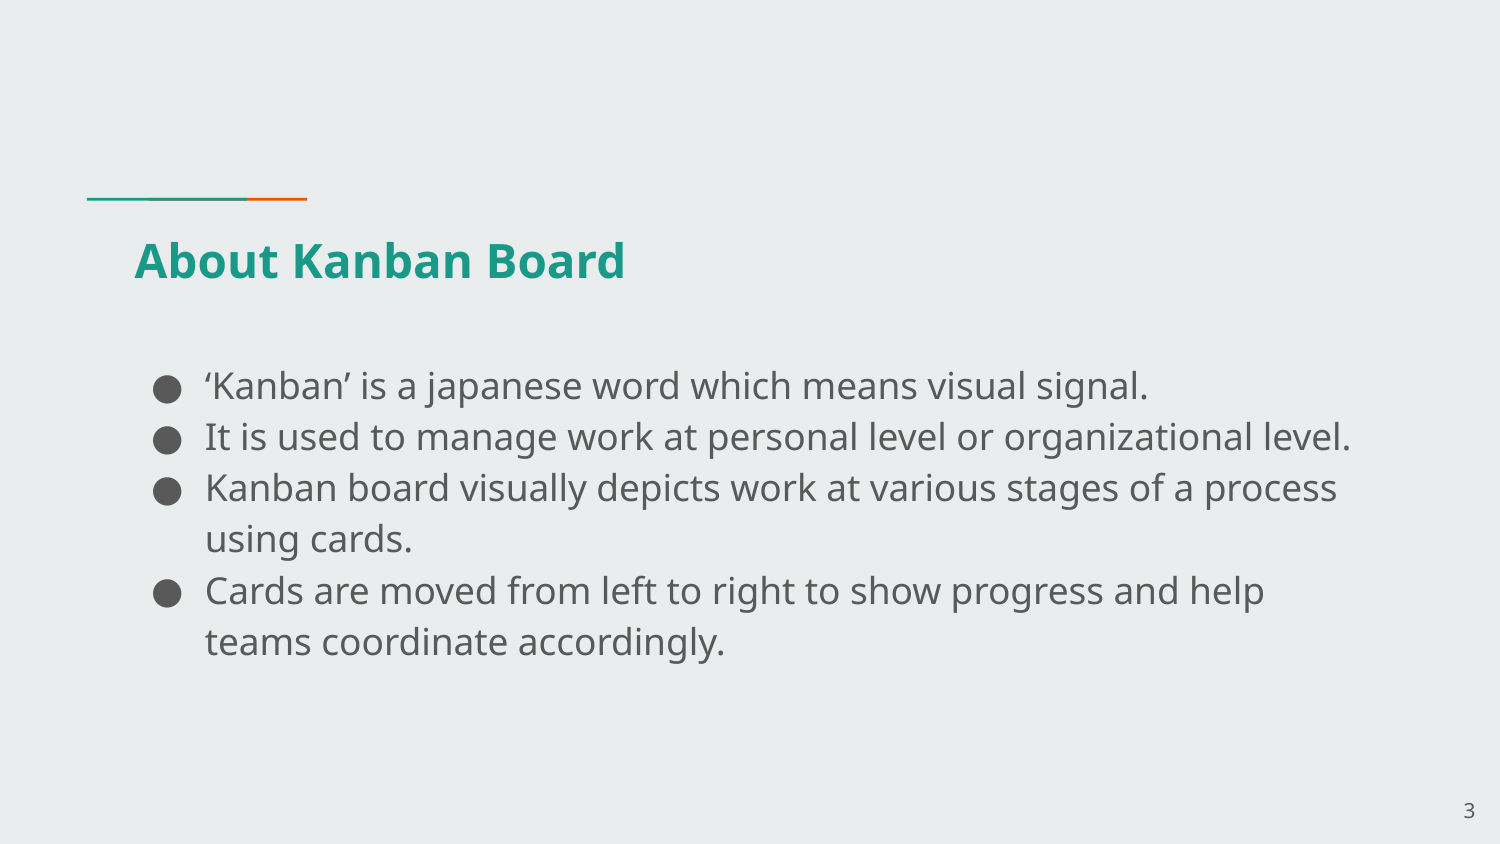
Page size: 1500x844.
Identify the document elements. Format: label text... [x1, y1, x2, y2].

list ‘Kanban’ is a japanese word which means visual signal. It is used to manage work at personal level or organizational level. Kanban board visually depicts work at various stages of a process using cards. Cards are moved from left to right to show progress and help teams coordinate accordingly. [119, 341, 1381, 712]
slide_number ‹#› [1400, 779, 1491, 844]
title About Kanban Board [119, 216, 1381, 305]
